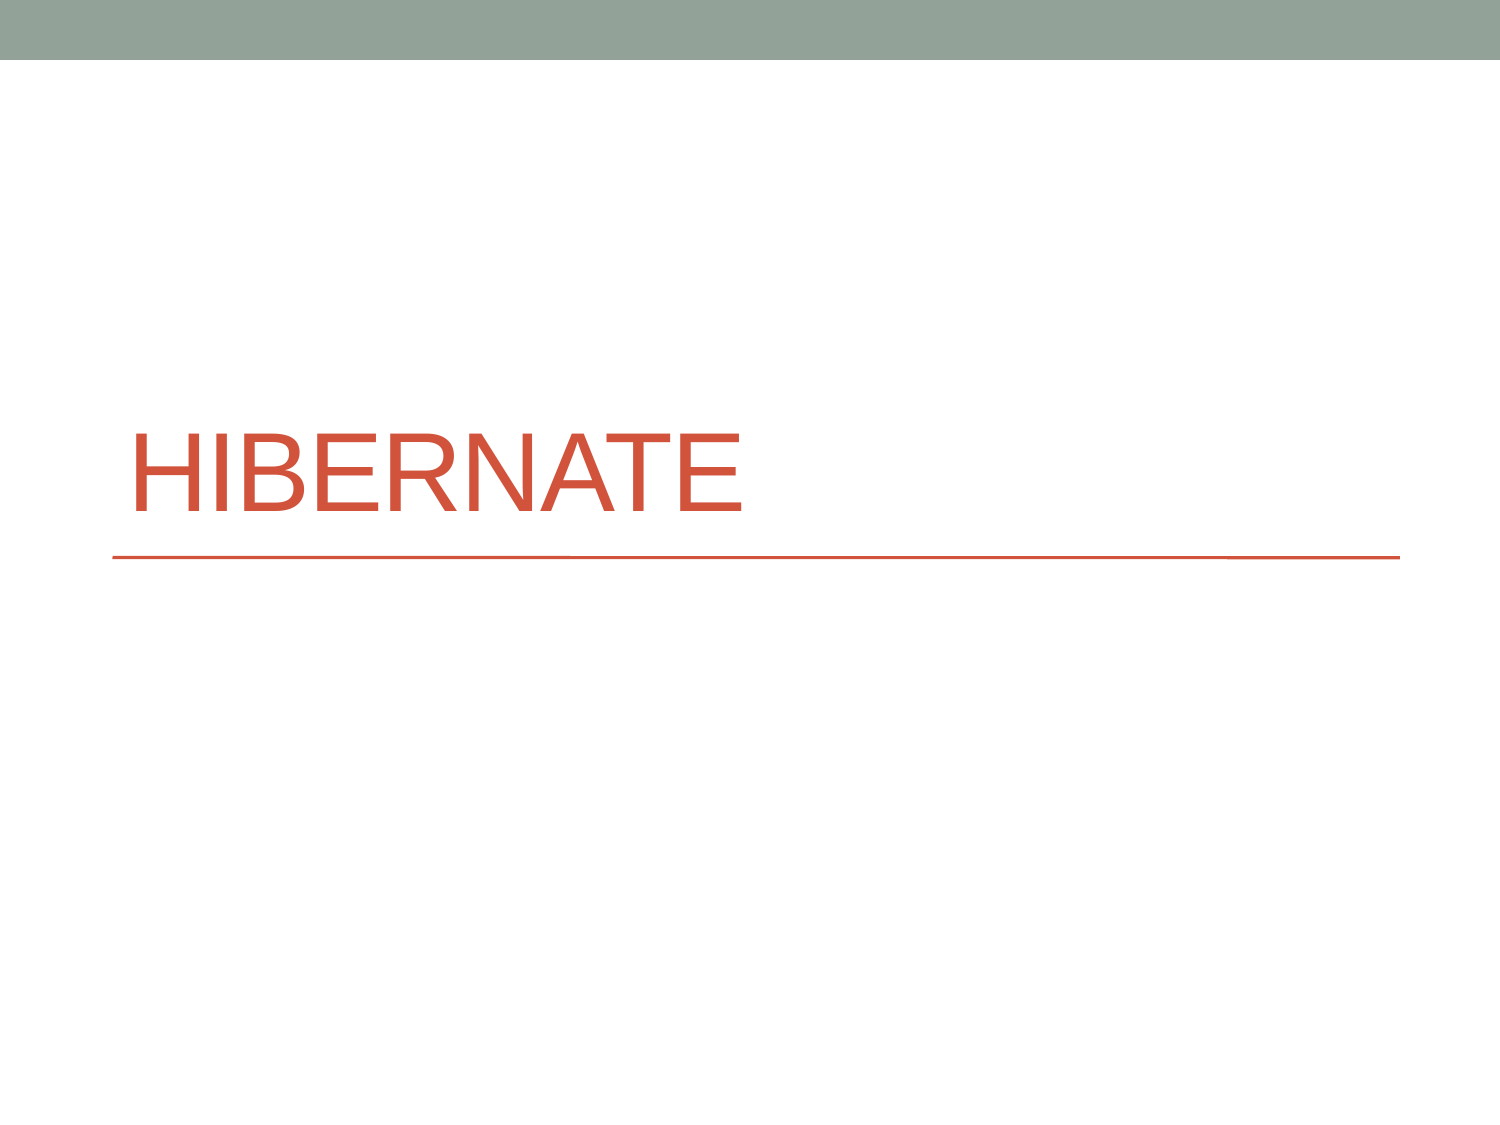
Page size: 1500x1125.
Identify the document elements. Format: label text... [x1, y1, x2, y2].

title Hibernate [112, 224, 1400, 542]
